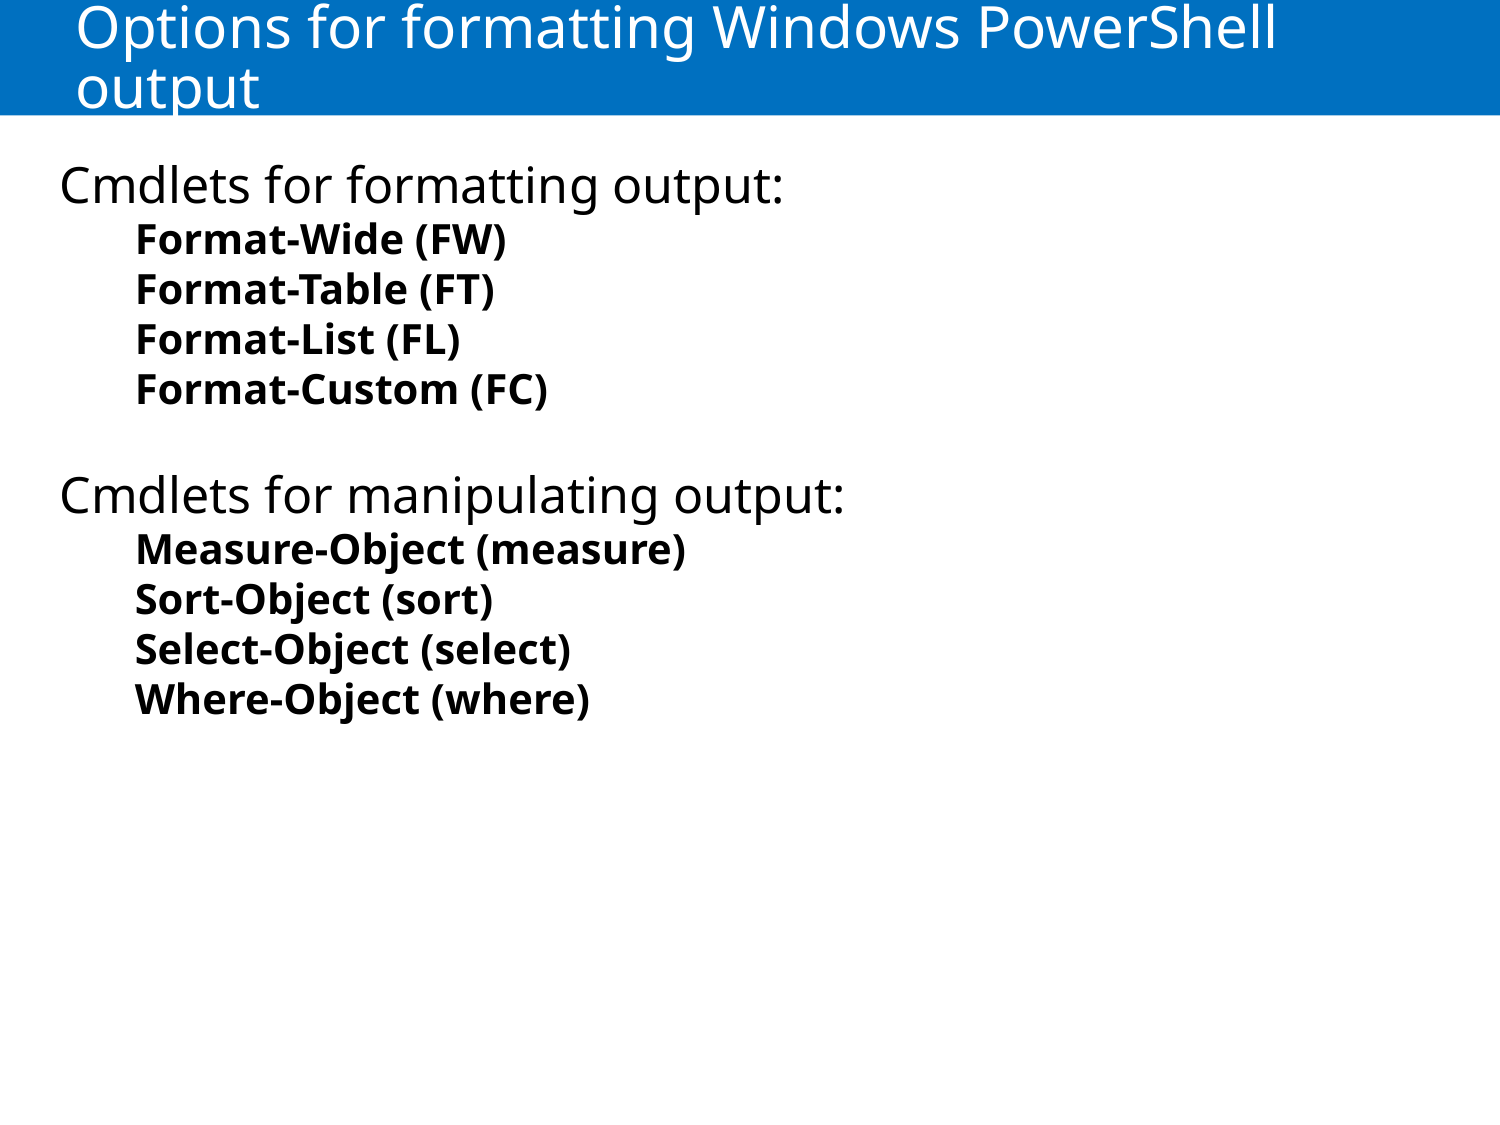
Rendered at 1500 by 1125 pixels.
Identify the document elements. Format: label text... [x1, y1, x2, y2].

title Options for formatting Windows PowerShell output [75, 0, 1438, 122]
text_box Cmdlets for formatting output: Format-Wide (FW) Format-Table (FT) Format-List (FL) Format-Custom (FC) Cmdlets for manipulating output: Measure-Object (measure) Sort-Object (sort) Select-Object (select) Where-Object (where) [59, 153, 1332, 897]
